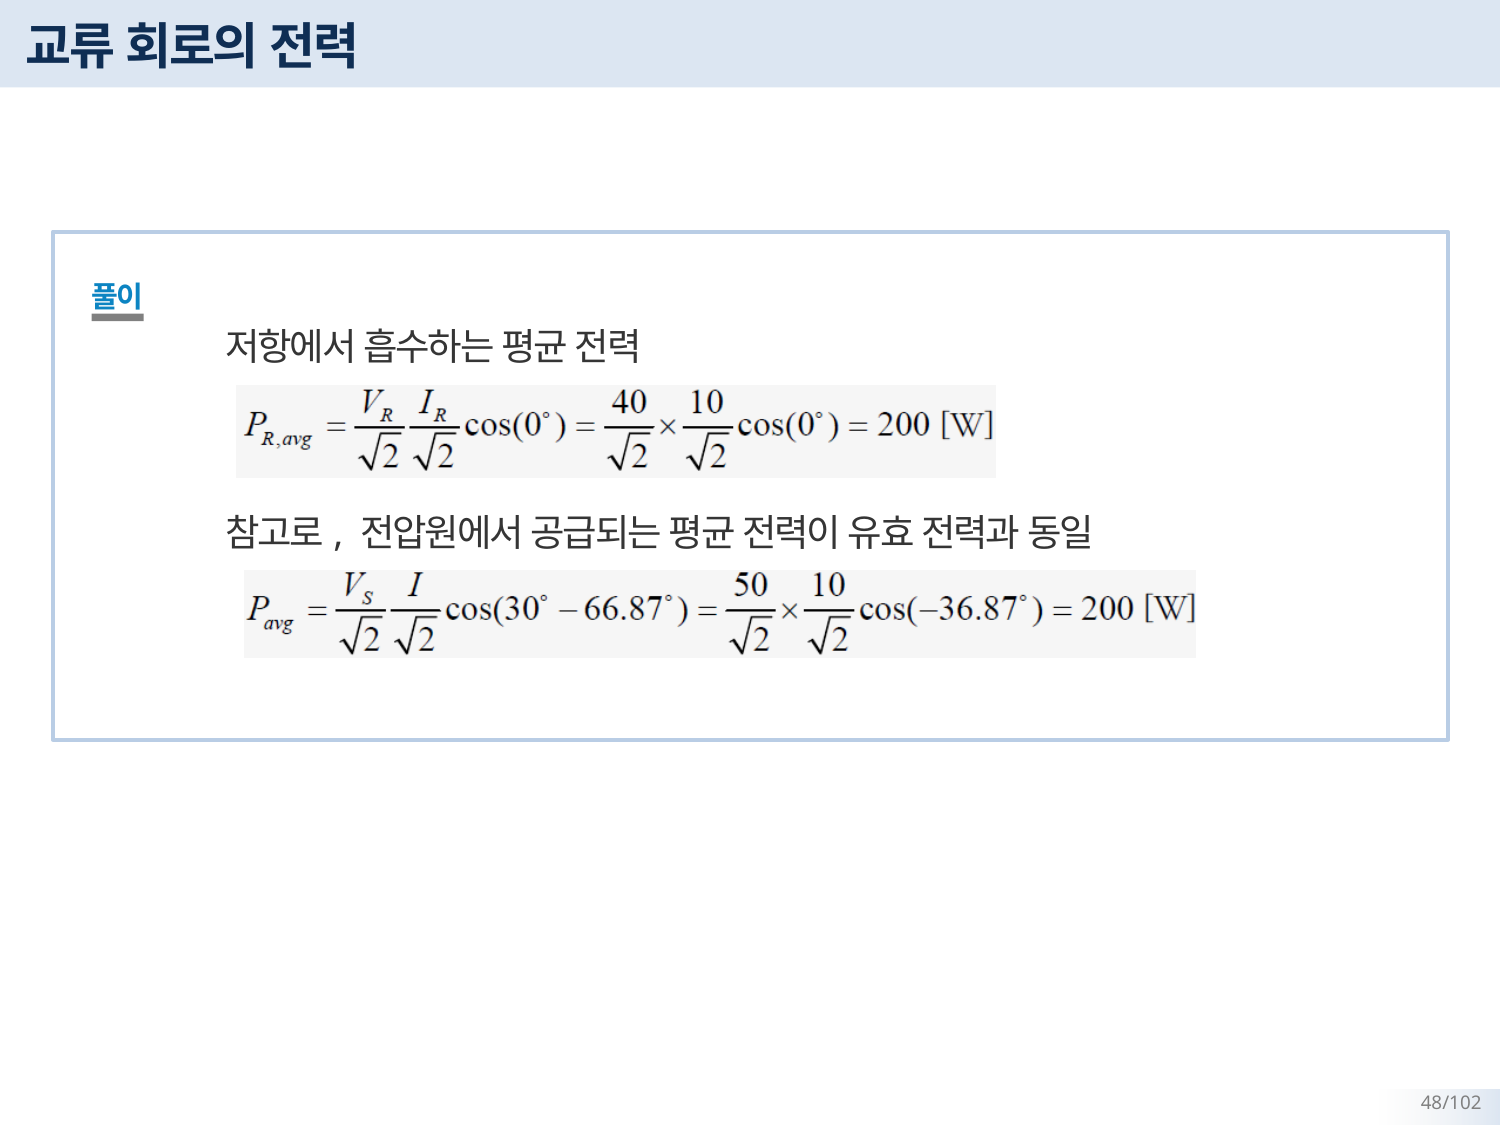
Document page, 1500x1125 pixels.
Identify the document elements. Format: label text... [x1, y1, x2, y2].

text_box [74, 266, 160, 322]
title 교류 회로의 전력 [10, 5, 1288, 84]
picture [236, 384, 996, 478]
text_box [51, 230, 1450, 742]
picture [244, 570, 1196, 658]
